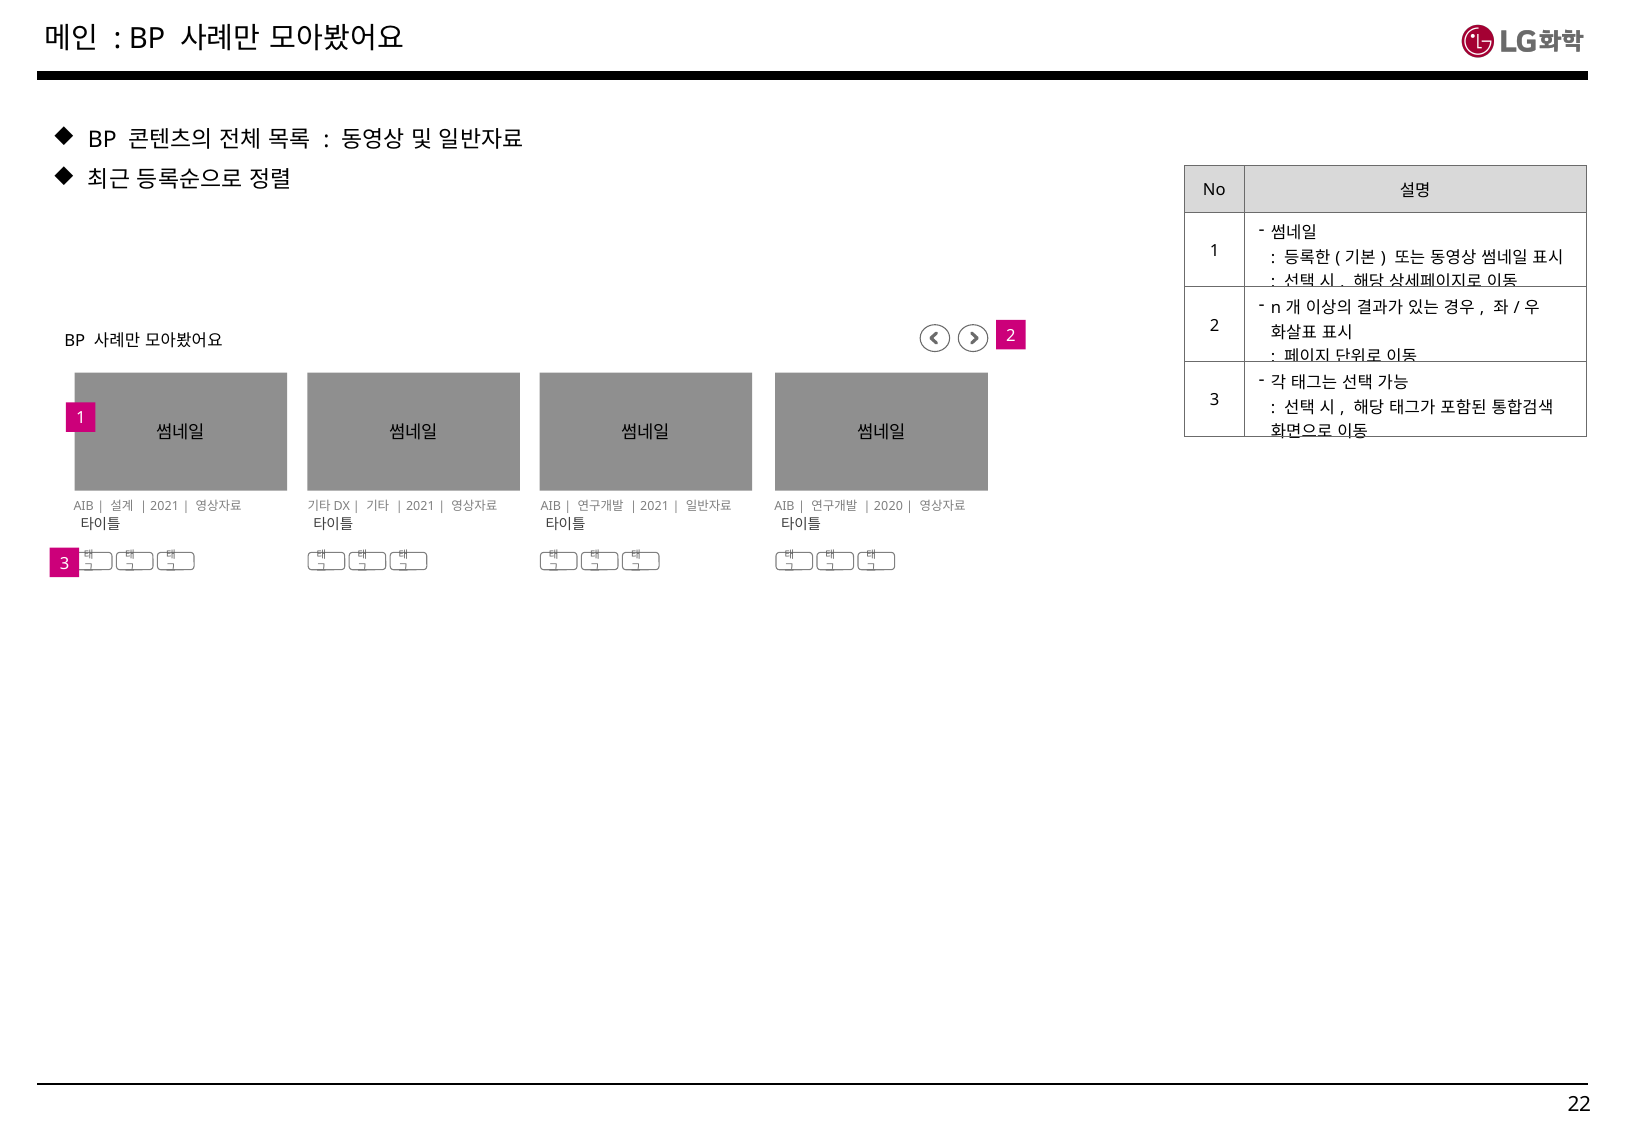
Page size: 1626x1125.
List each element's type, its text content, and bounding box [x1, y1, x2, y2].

table_cell 1 [1185, 213, 1244, 286]
table_cell 각 태그는 선택 가능 : 선택 시, 해당 태그가 포함된 통합검색 화면으로 이동 [1245, 362, 1586, 436]
table_cell 썸네일 : 등록한(기본) 또는 동영상 썸네일 표시 : 선택 시, 해당 상세페이지로 이동 [1245, 213, 1586, 286]
table_header No [1185, 166, 1244, 212]
text_box 2 [995, 319, 1027, 350]
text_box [65, 372, 288, 570]
table_cell 3 [1185, 362, 1244, 436]
text_box BP 콘텐츠의 전체 목록 : 동영상 및 일반자료 최근 등록순으로 정렬 [37, 117, 539, 240]
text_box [530, 372, 753, 570]
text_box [766, 372, 988, 570]
text_box 3 [49, 547, 80, 578]
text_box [958, 324, 988, 352]
text_box 메인 : BP 사례만 모아봤어요 [29, 12, 419, 62]
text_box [920, 324, 950, 352]
table_header 설명 [1245, 166, 1586, 212]
table_cell 2 [1185, 287, 1244, 361]
text_box BP 사례만 모아봤어요 [49, 321, 238, 357]
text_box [298, 372, 520, 570]
table_cell n개 이상의 결과가 있는 경우, 좌/우 화살표 표시 : 페이지 단위로 이동 [1245, 287, 1586, 361]
picture [1457, 20, 1588, 62]
